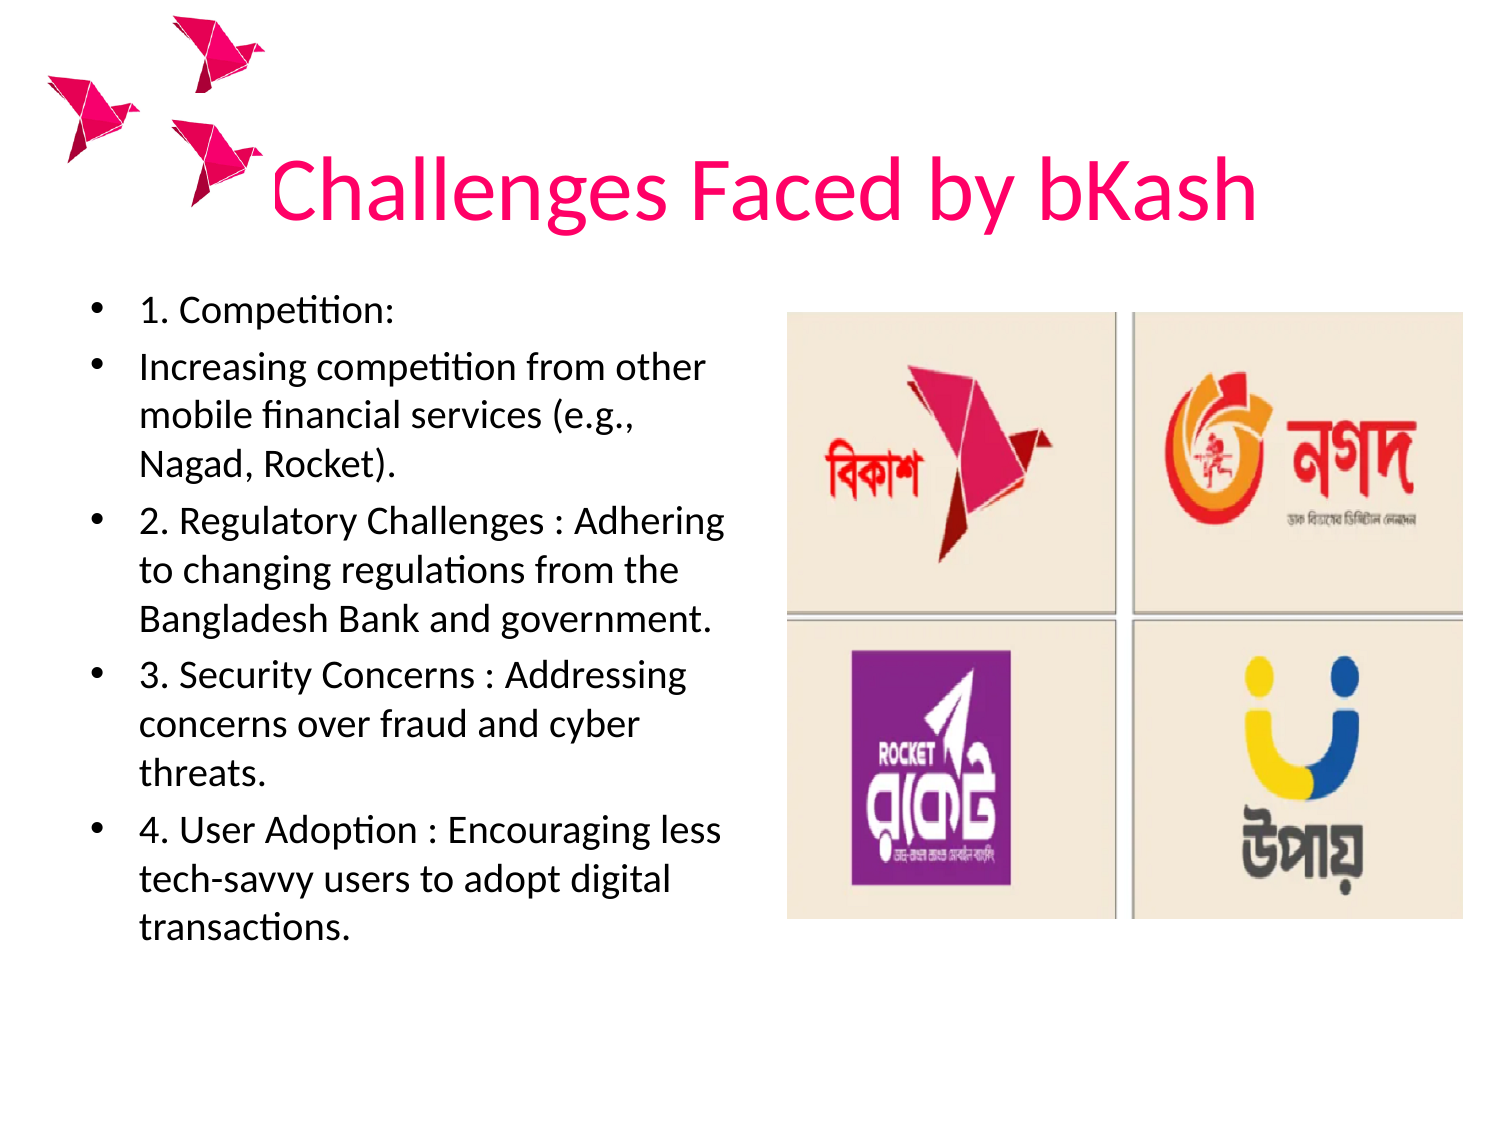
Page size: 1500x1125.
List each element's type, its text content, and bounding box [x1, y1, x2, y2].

list 1. Competition: Increasing competition from other mobile financial services (e.g., Nagad, Rocket). 2. Regulatory Challenges : Adhering to changing regulations from the Bangladesh Bank and government. 3. Security Concerns : Addressing concerns over fraud and cyber threats. 4. User Adoption : Encouraging less tech-savvy users to adopt digital transactions. [75, 275, 750, 1005]
title Challenges Faced by bKash [89, 90, 1440, 278]
picture [26, 0, 278, 219]
picture [787, 312, 1463, 919]
